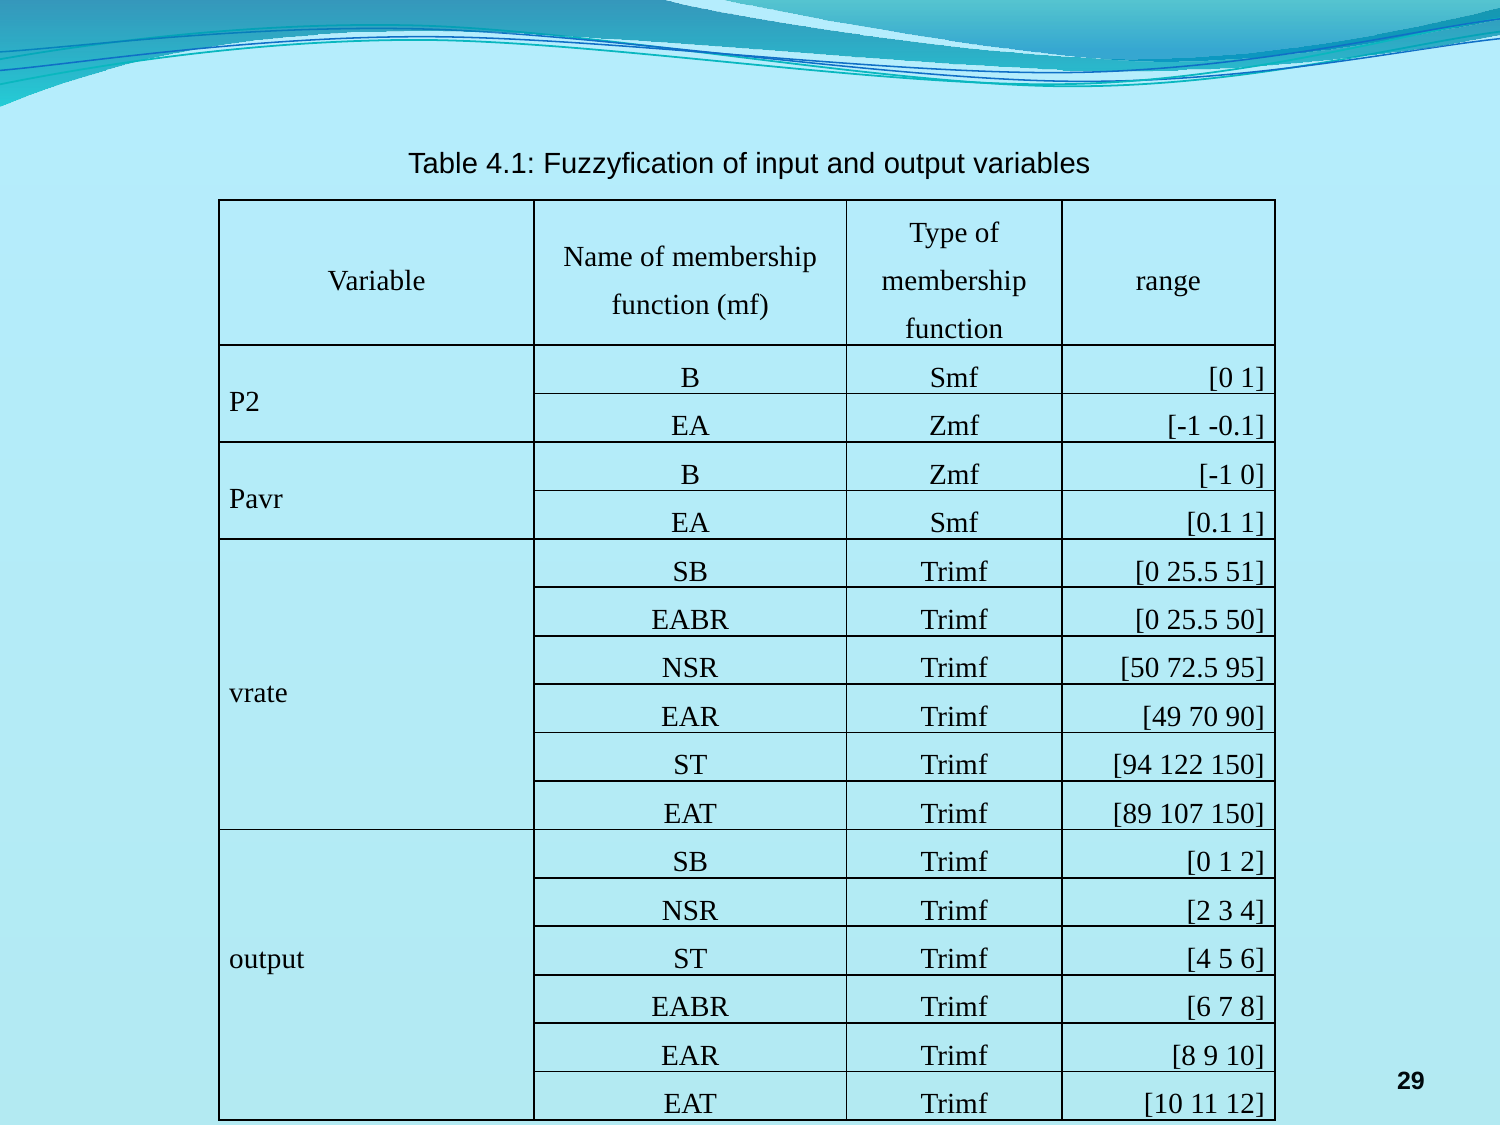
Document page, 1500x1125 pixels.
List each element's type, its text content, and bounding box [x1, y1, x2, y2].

table_header Variable [220, 201, 533, 344]
table_cell [8 9 10] [1063, 1024, 1274, 1071]
table_header Type of membership function [847, 201, 1061, 344]
table_cell ST [535, 733, 846, 780]
table_cell [0 1 2] [1063, 830, 1274, 877]
table_cell Trimf [847, 976, 1061, 1022]
slide_number 29 [1299, 1042, 1425, 1103]
table_cell Trimf [847, 685, 1061, 732]
table_cell [-1 -0.1] [1063, 394, 1274, 441]
table_cell SB [535, 830, 846, 877]
table_cell [50 72.5 95] [1063, 637, 1274, 683]
table_cell Trimf [847, 588, 1061, 635]
table_cell output [220, 830, 533, 1119]
table_header Name of membership function (mf) [535, 201, 846, 344]
table_cell Smf [847, 491, 1061, 538]
table_cell [0 1] [1063, 346, 1274, 393]
table_cell Zmf [847, 394, 1061, 441]
table_cell Trimf [847, 540, 1061, 586]
table_cell vrate [220, 540, 533, 829]
table_cell EA [535, 394, 846, 441]
table_cell Trimf [847, 927, 1061, 974]
table_cell [4 5 6] [1063, 927, 1274, 974]
table_cell Zmf [847, 443, 1061, 490]
table_cell Trimf [847, 879, 1061, 925]
table_cell EAT [535, 1072, 846, 1119]
table_cell B [535, 443, 846, 490]
table_cell [94 122 150] [1063, 733, 1274, 780]
table_cell B [535, 346, 846, 393]
table_cell EAR [535, 1024, 846, 1071]
table_cell NSR [535, 879, 846, 925]
table_cell EAR [535, 685, 846, 732]
table_cell Trimf [847, 1072, 1061, 1119]
text_box Table 4.1: Fuzzyfication of input and output variables [374, 137, 1125, 188]
table_cell EABR [535, 588, 846, 635]
table_cell EABR [535, 976, 846, 1022]
table_cell EAT [535, 782, 846, 829]
table_cell Trimf [847, 782, 1061, 829]
table_cell [89 107 150] [1063, 782, 1274, 829]
table_cell [0 25.5 51] [1063, 540, 1274, 586]
table_header range [1063, 201, 1274, 344]
table_cell Pavr [220, 443, 533, 538]
table_cell [49 70 90] [1063, 685, 1274, 732]
table_cell Trimf [847, 1024, 1061, 1071]
table_cell EA [535, 491, 846, 538]
table_cell SB [535, 540, 846, 586]
table_cell [6 7 8] [1063, 976, 1274, 1022]
table_cell [-1 0] [1063, 443, 1274, 490]
table_cell [0 25.5 50] [1063, 588, 1274, 635]
table_cell [0.1 1] [1063, 491, 1274, 538]
table_cell Trimf [847, 637, 1061, 683]
table_cell P2 [220, 346, 533, 441]
table_cell NSR [535, 637, 846, 683]
table_cell Trimf [847, 830, 1061, 877]
table_cell [10 11 12] [1063, 1072, 1274, 1119]
table_cell Smf [847, 346, 1061, 393]
table_cell ST [535, 927, 846, 974]
table_cell Trimf [847, 733, 1061, 780]
table_cell [2 3 4] [1063, 879, 1274, 925]
